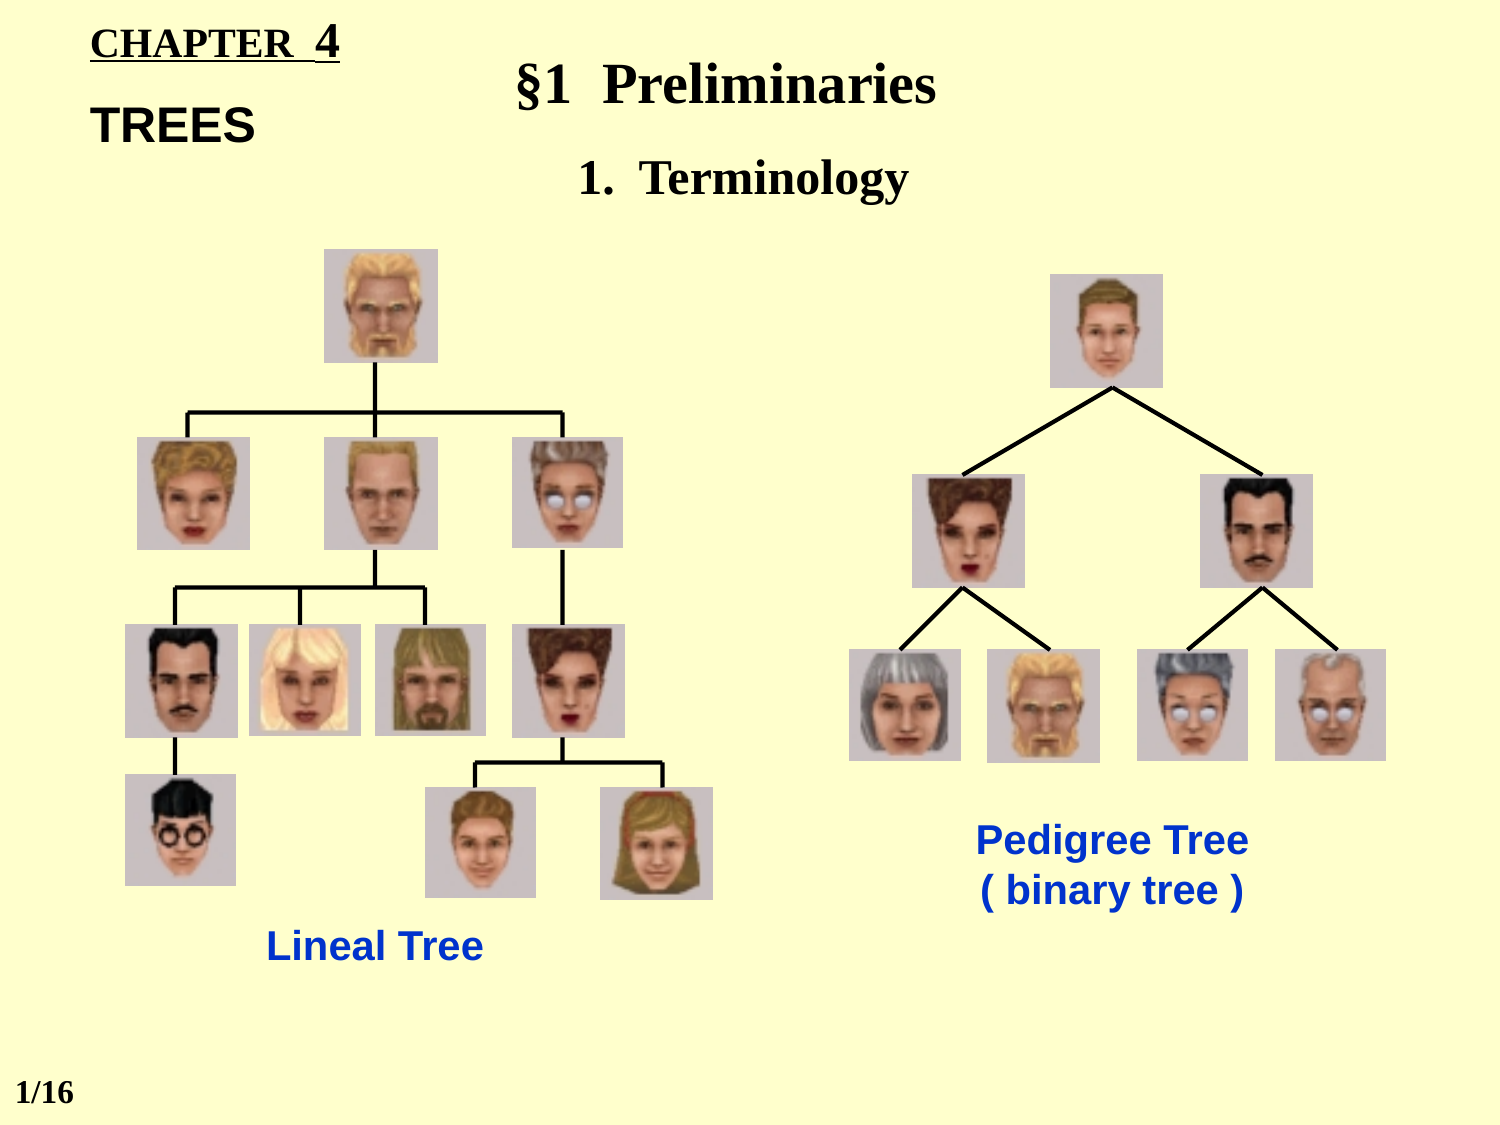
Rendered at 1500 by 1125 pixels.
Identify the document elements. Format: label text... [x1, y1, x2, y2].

text_box CHAPTER 4 TREES [75, 0, 938, 160]
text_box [849, 274, 1386, 763]
text_box §1 Preliminaries [500, 37, 1300, 123]
text_box 1. Terminology [562, 137, 1050, 213]
text_box Lineal Tree [125, 909, 625, 988]
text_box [124, 249, 713, 901]
text_box Pedigree Tree ( binary tree ) [862, 800, 1363, 925]
text_box 1/16 [0, 1062, 113, 1118]
